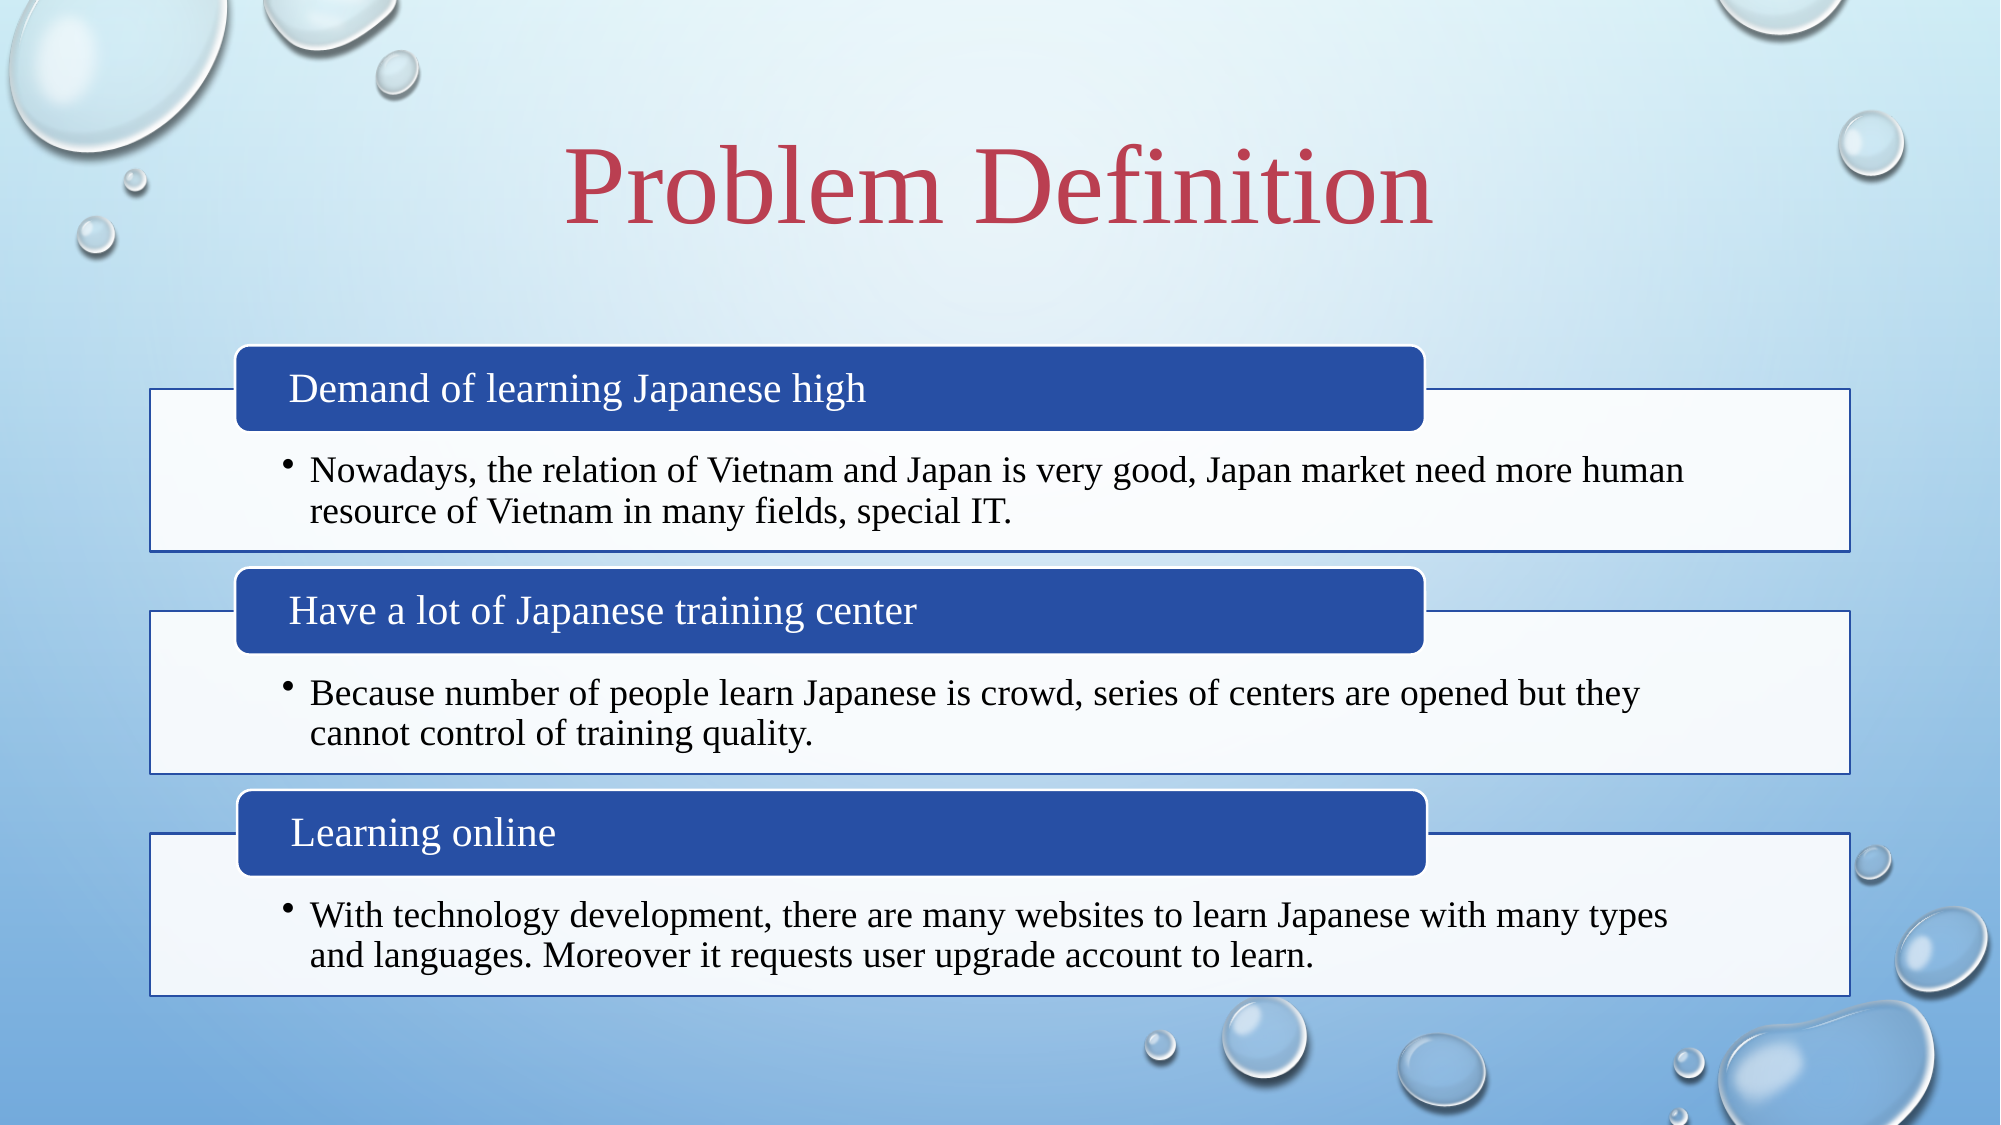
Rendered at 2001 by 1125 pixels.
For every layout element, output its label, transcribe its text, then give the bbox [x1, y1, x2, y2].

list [149, 337, 1851, 1004]
picture [0, 0, 2000, 1125]
title Problem Definition [149, 101, 1851, 337]
